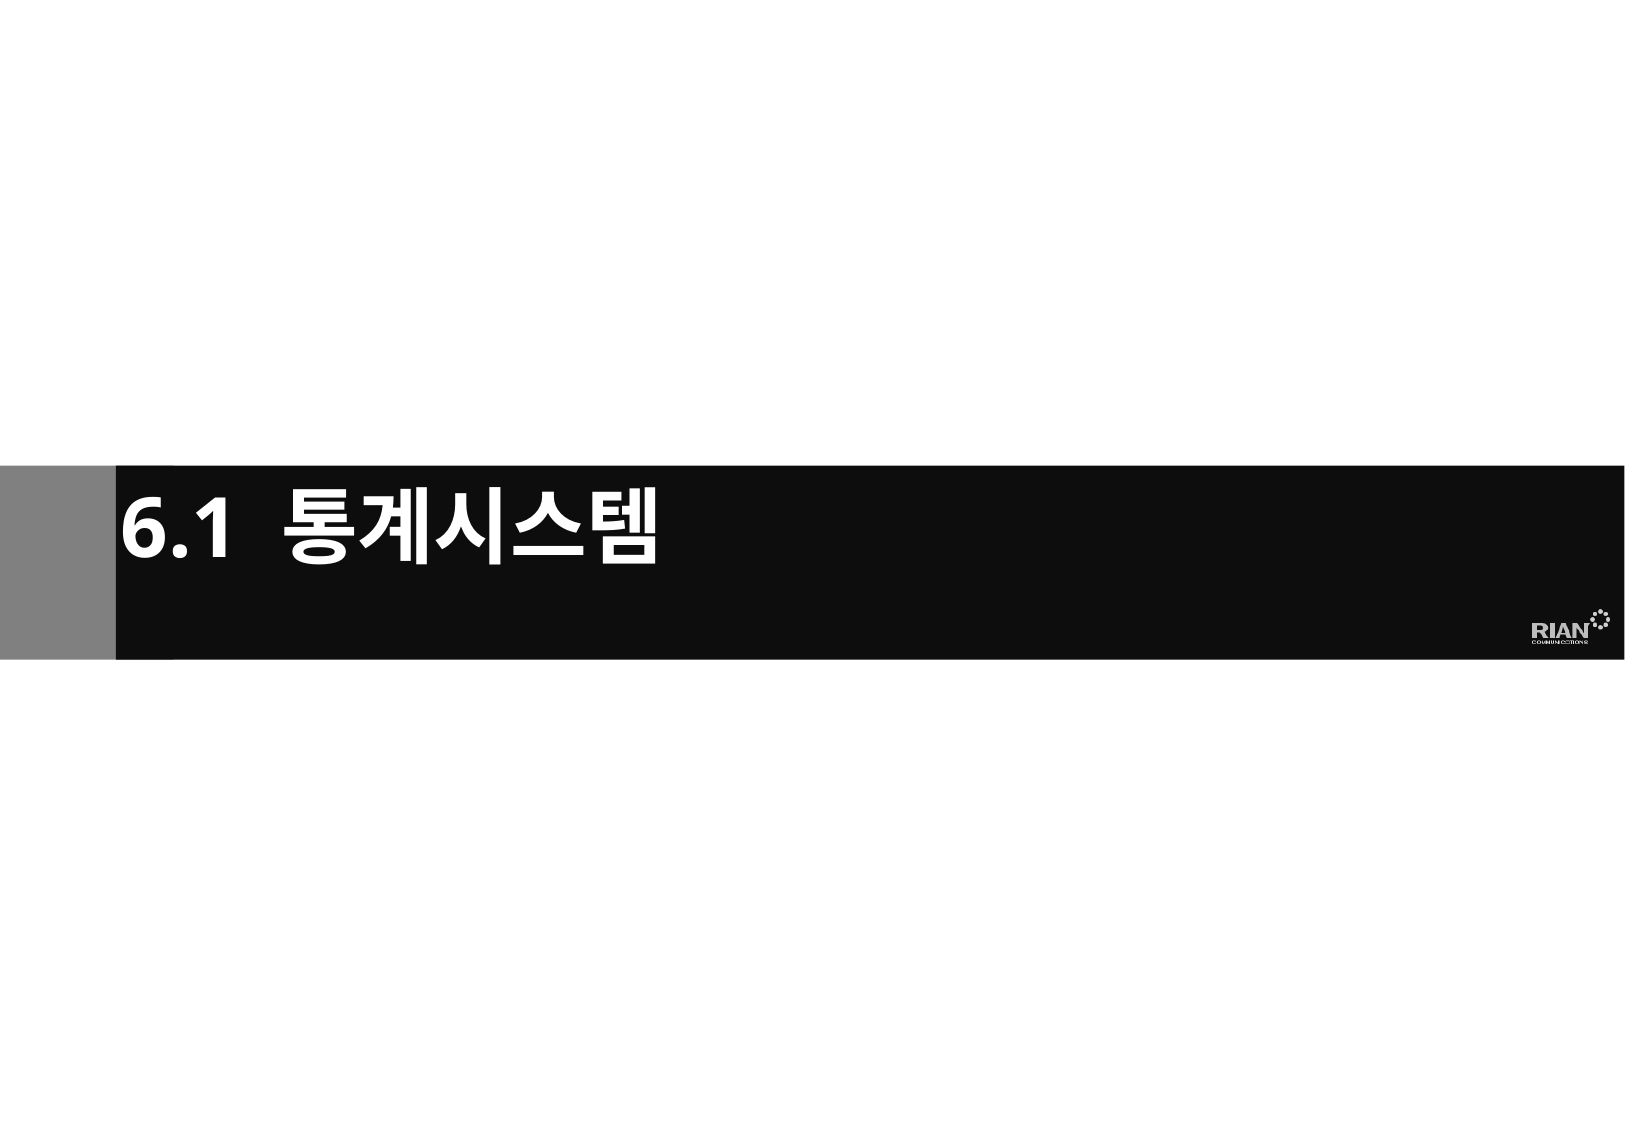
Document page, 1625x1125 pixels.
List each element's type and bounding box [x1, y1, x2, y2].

text_box [114, 466, 1625, 582]
